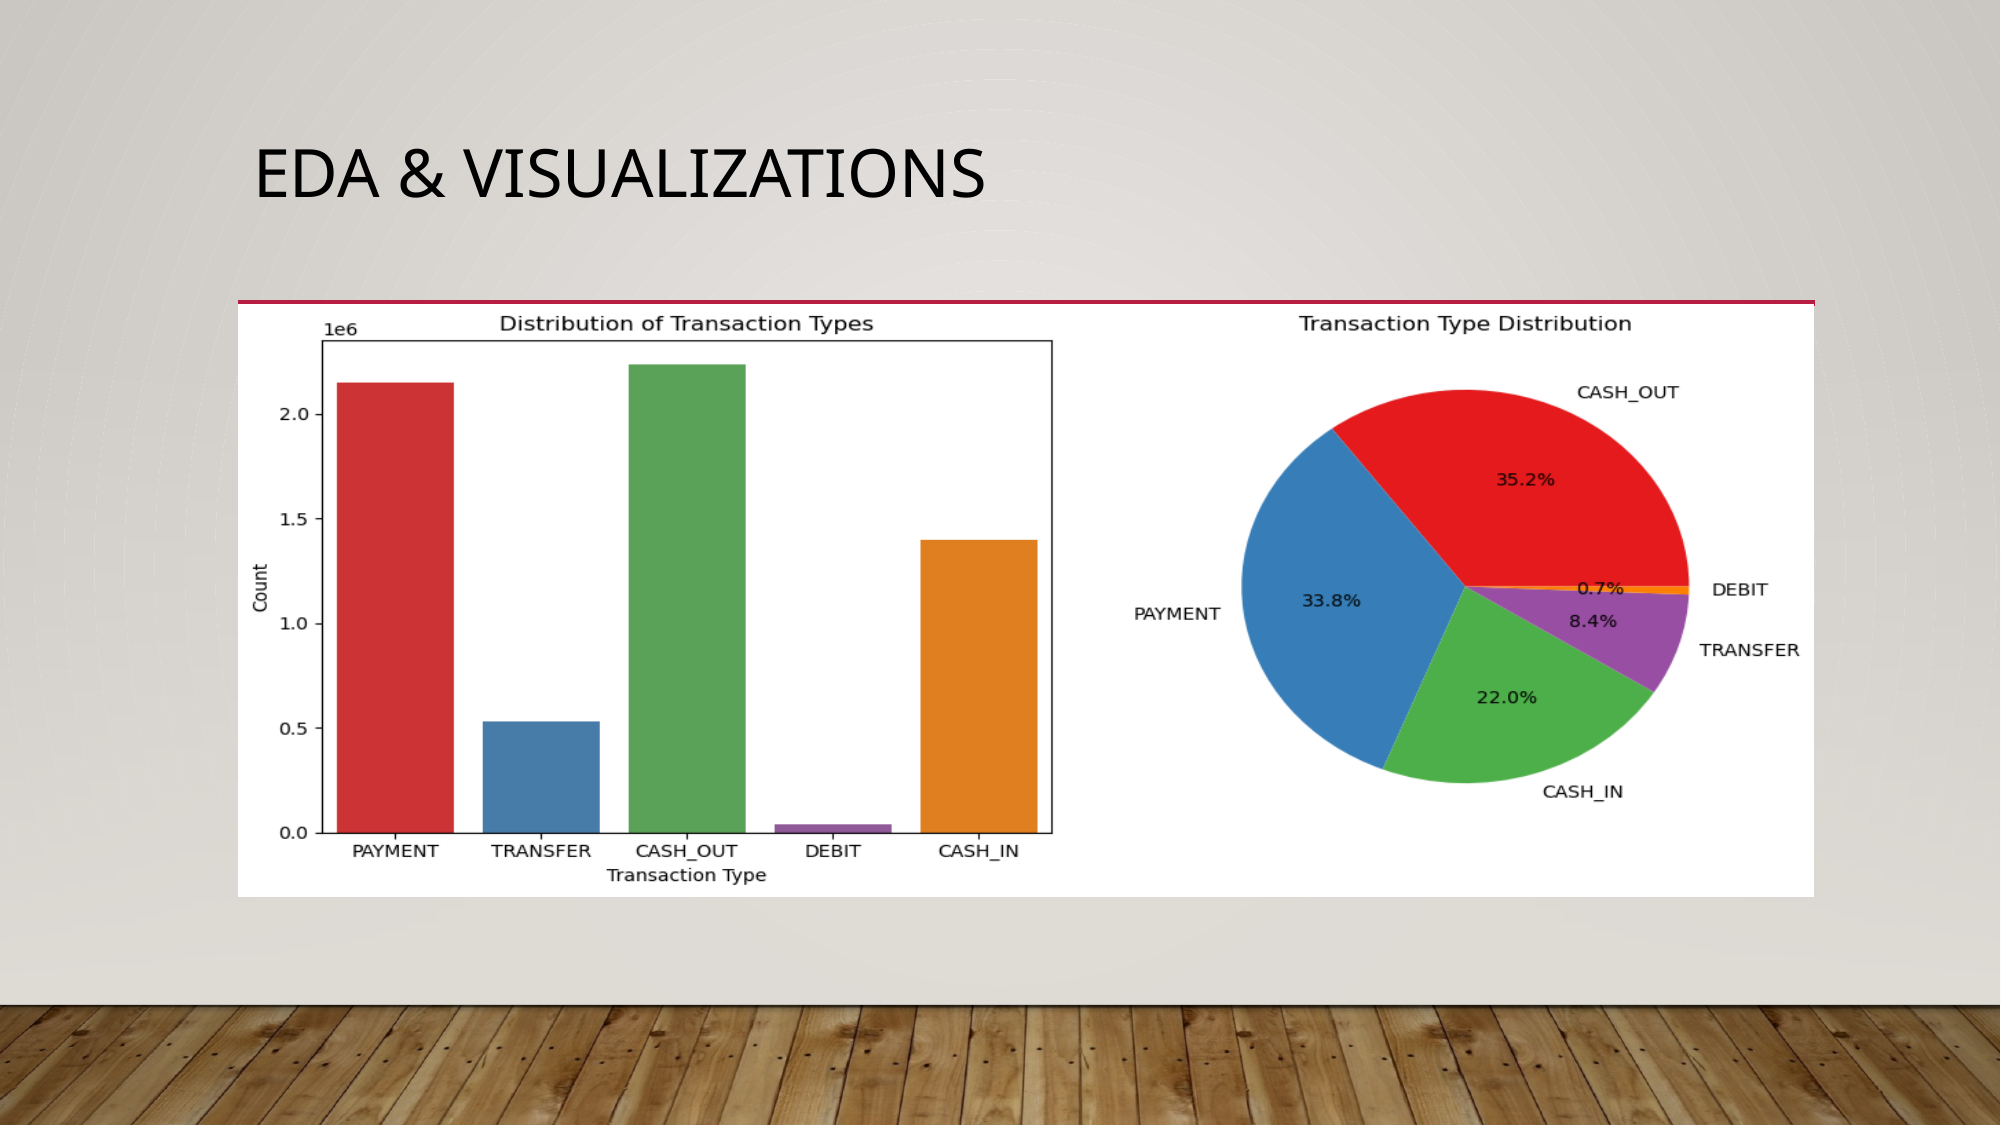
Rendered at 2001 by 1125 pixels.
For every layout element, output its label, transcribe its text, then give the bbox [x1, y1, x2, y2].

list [237, 303, 1814, 897]
title EDA & visualizations [238, 131, 1814, 303]
picture [0, 1005, 2000, 1125]
